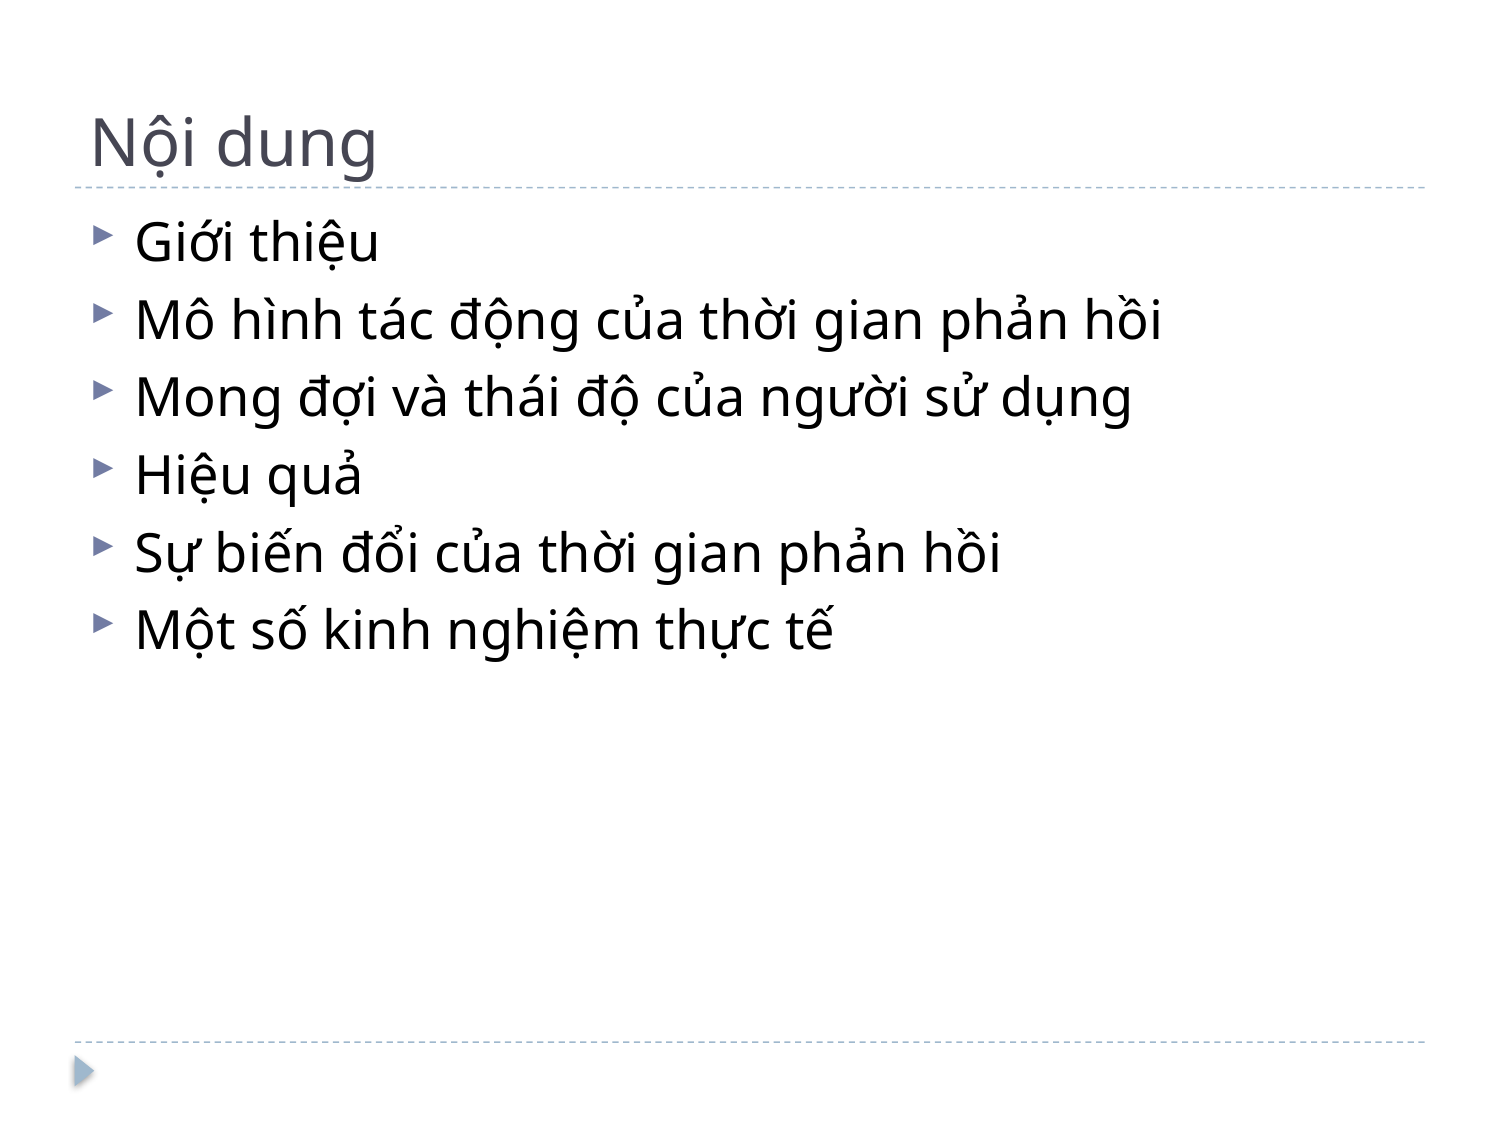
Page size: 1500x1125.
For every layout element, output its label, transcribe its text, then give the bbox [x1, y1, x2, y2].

list Giới thiệu Mô hình tác động của thời gian phản hồi Mong đợi và thái độ của người sử dụng Hiệu quả Sự biến đổi của thời gian phản hồi Một số kinh nghiệm thực tế [75, 200, 1425, 1010]
title Nội dung [75, 24, 1425, 188]
